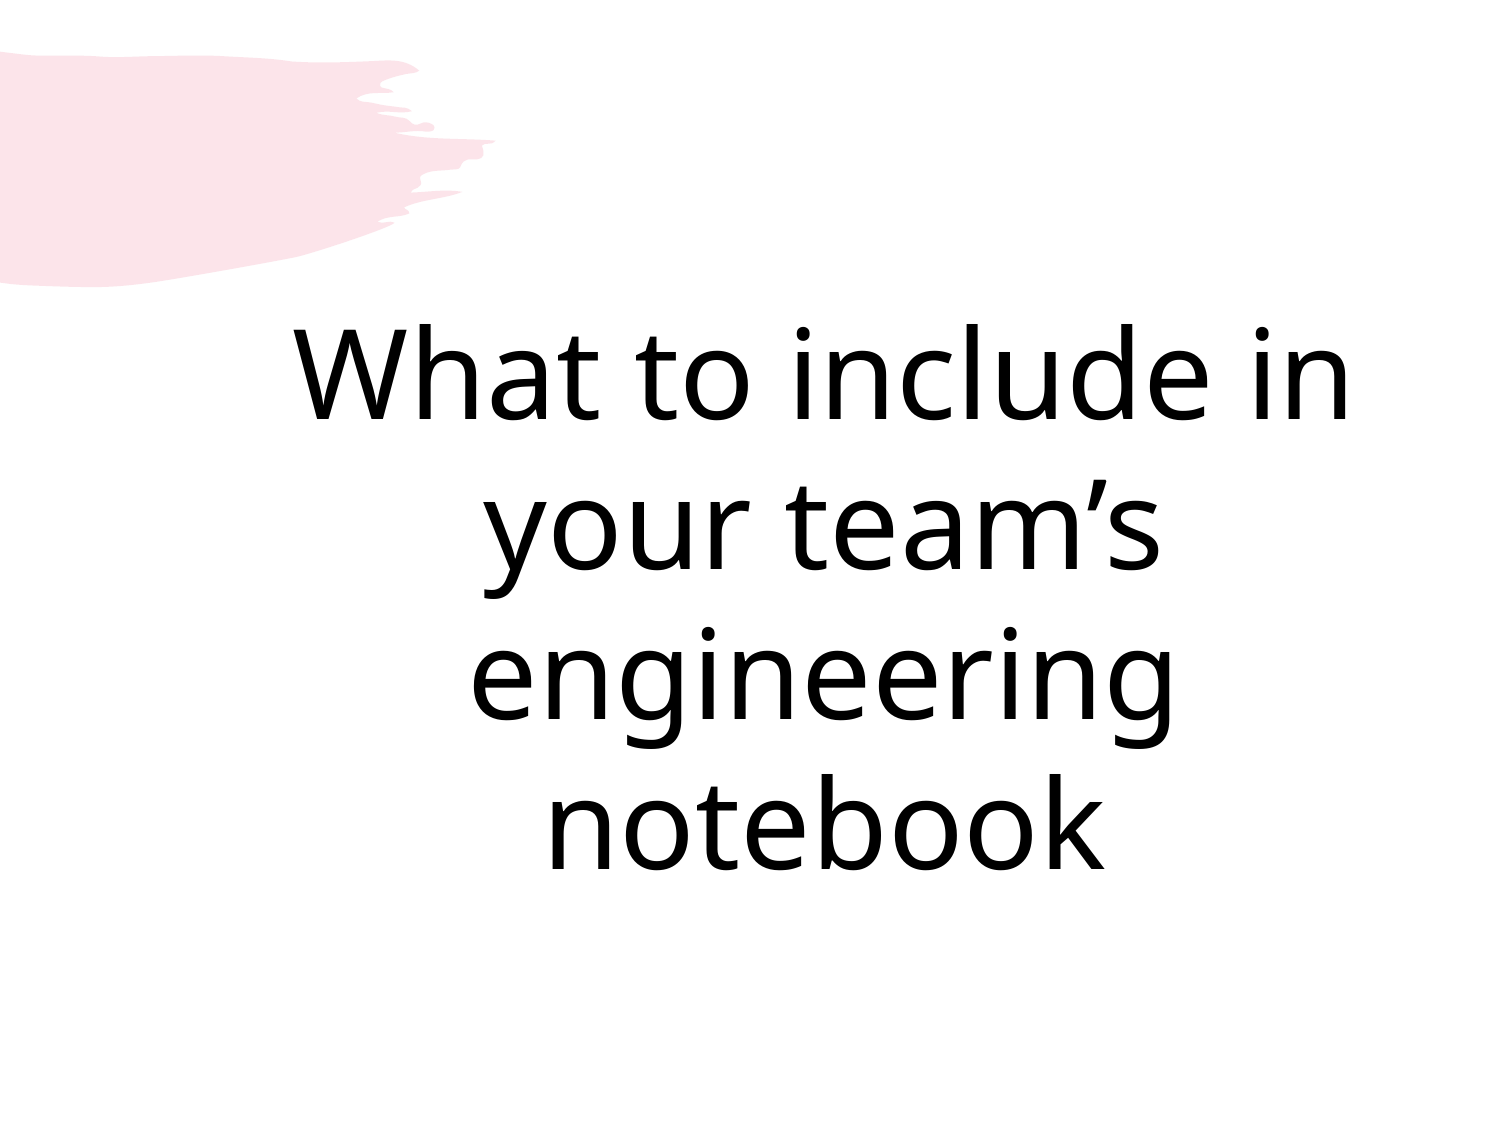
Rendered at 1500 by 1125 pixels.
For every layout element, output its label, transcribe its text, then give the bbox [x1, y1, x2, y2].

text_box What to include in your team’s engineering notebook [256, 279, 1393, 772]
